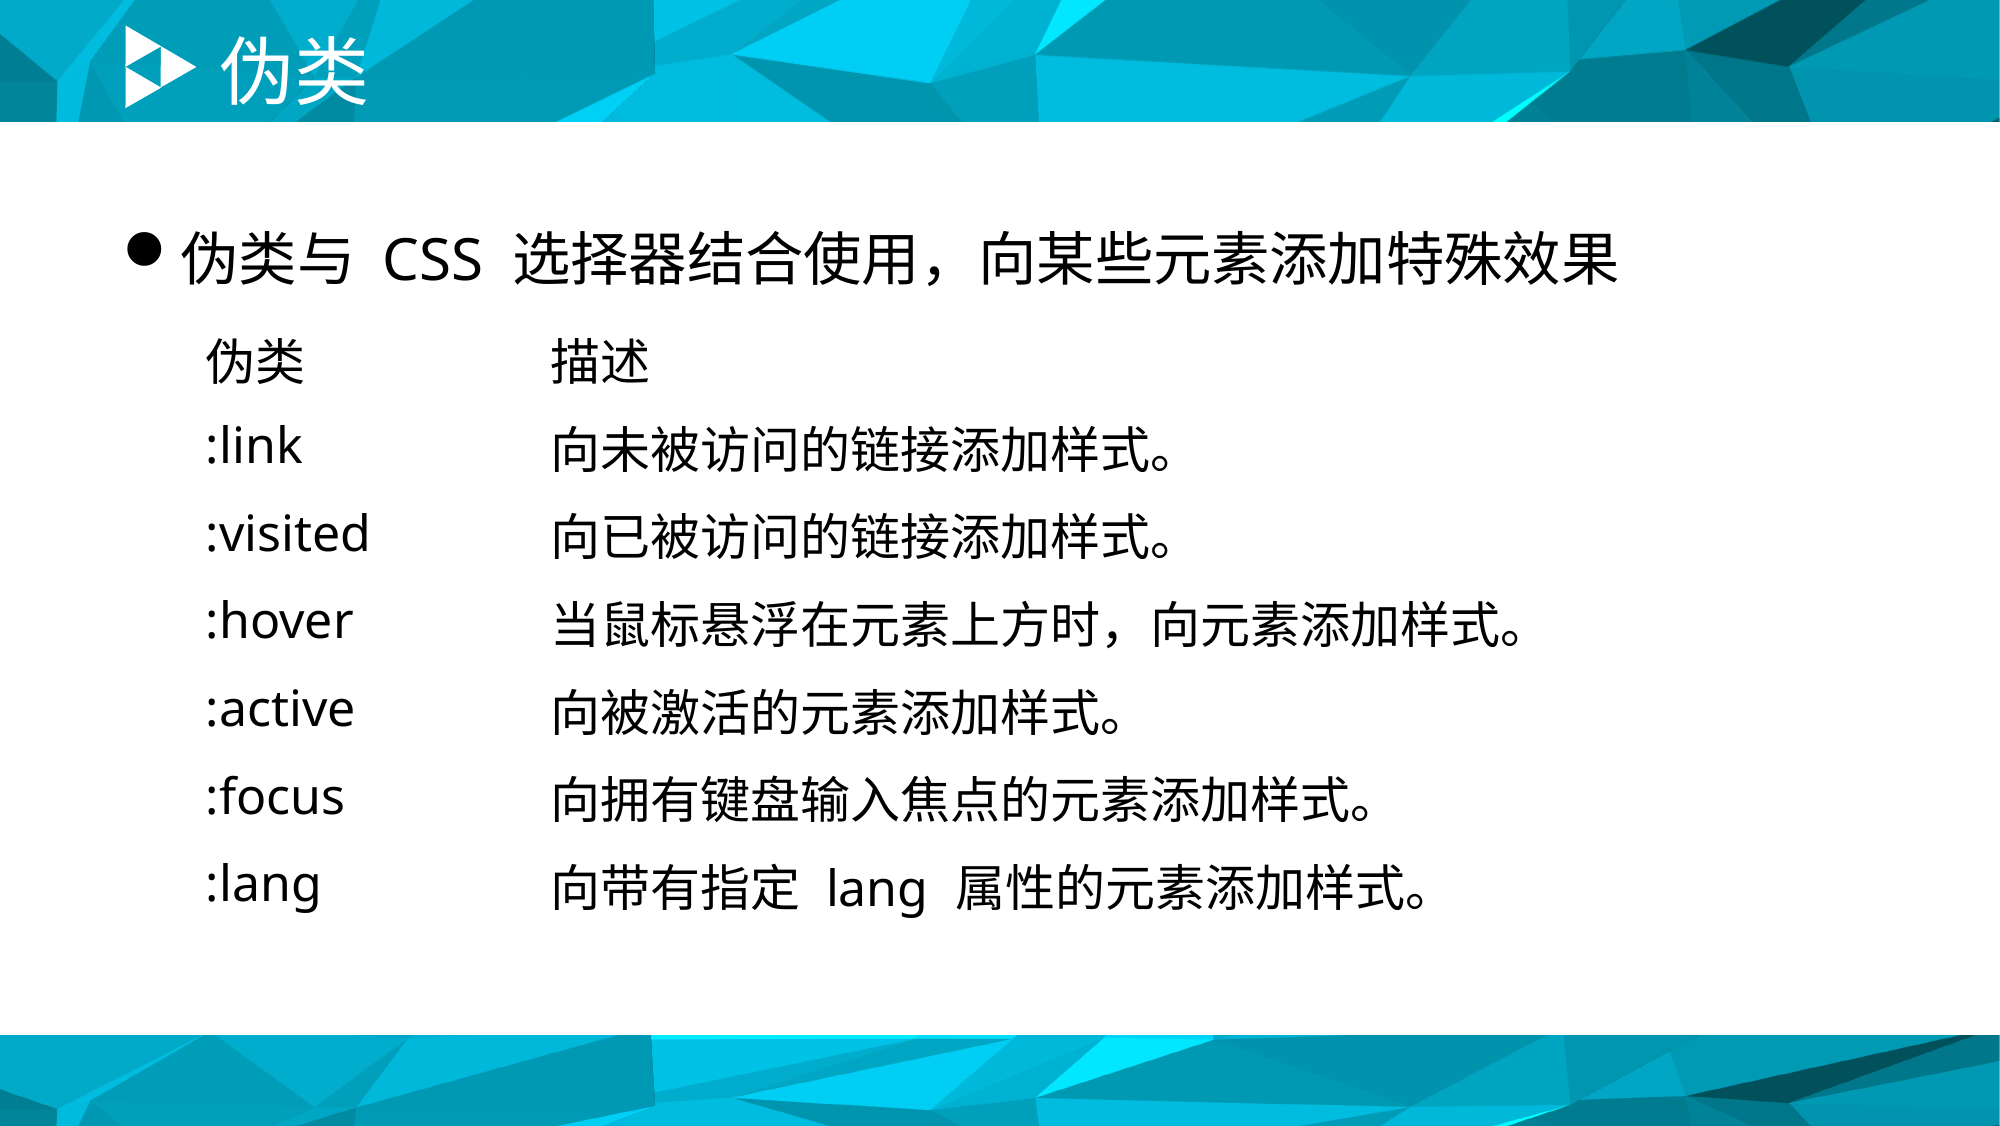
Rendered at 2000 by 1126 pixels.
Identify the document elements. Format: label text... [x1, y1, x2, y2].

table_cell :visited [186, 490, 530, 578]
table_cell 向已被访问的链接添加样式。 [530, 490, 1783, 578]
table_cell 当鼠标悬浮在元素上方时，向元素添加样式。 [530, 578, 1783, 666]
table_cell 向带有指定 lang 属性的元素添加样式。 [530, 841, 1783, 929]
list 伪类与 CSS 选择器结合使用，向某些元素添加特殊效果 [104, 178, 1927, 978]
title 伪类 [201, 24, 1927, 127]
table_cell :lang [186, 841, 530, 929]
table_cell :active [186, 666, 530, 753]
table_cell :link [186, 403, 530, 490]
table_cell 向被激活的元素添加样式。 [530, 666, 1783, 753]
table_header 伪类 [186, 315, 530, 403]
table_cell :hover [186, 578, 530, 666]
table_header 描述 [530, 315, 1783, 403]
table_cell 向未被访问的链接添加样式。 [530, 403, 1783, 490]
picture [0, 0, 2000, 122]
table_cell 向拥有键盘输入焦点的元素添加样式。 [530, 753, 1783, 841]
table_cell :focus [186, 753, 530, 841]
picture [0, 1035, 2000, 1126]
